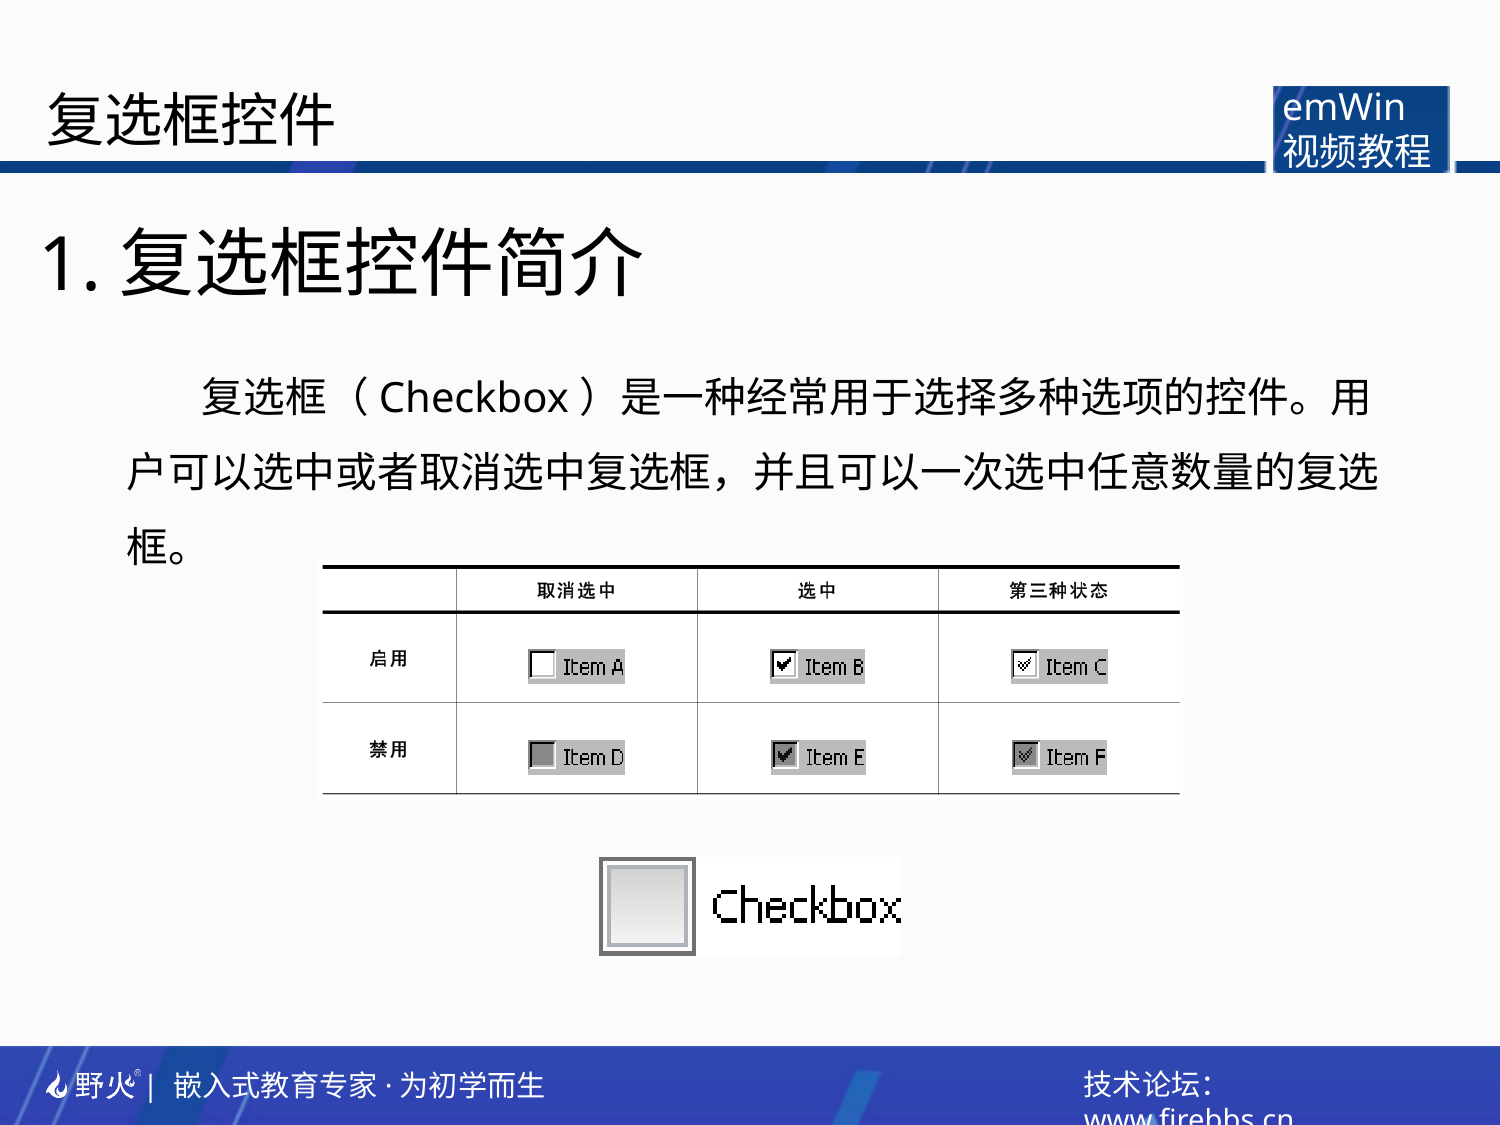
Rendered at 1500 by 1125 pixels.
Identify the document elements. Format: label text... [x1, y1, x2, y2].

picture [0, 1046, 1500, 1125]
picture [317, 558, 1183, 799]
picture [0, 161, 1267, 173]
picture [1192, 1116, 1200, 1121]
picture [1460, 161, 1500, 173]
picture [1209, 1116, 1218, 1125]
picture [1115, 1117, 1120, 1125]
picture [1281, 1116, 1289, 1125]
picture [1092, 1117, 1097, 1125]
picture [599, 857, 901, 956]
text_box 1.复选框控件简介 [23, 207, 659, 313]
text_box 复选框（Checkbox）是一种经常用于选择多种选项的控件。用户可以选中或者取消选中复选框，并且可以一次选中任意数量的复选框。 [112, 338, 1400, 578]
text_box 复选框控件 [31, 75, 353, 161]
picture [1103, 1115, 1109, 1125]
picture [1138, 1117, 1143, 1125]
picture [1227, 1116, 1236, 1125]
picture [1126, 1115, 1132, 1125]
text_box emWin 视频教程 [1267, 75, 1460, 181]
